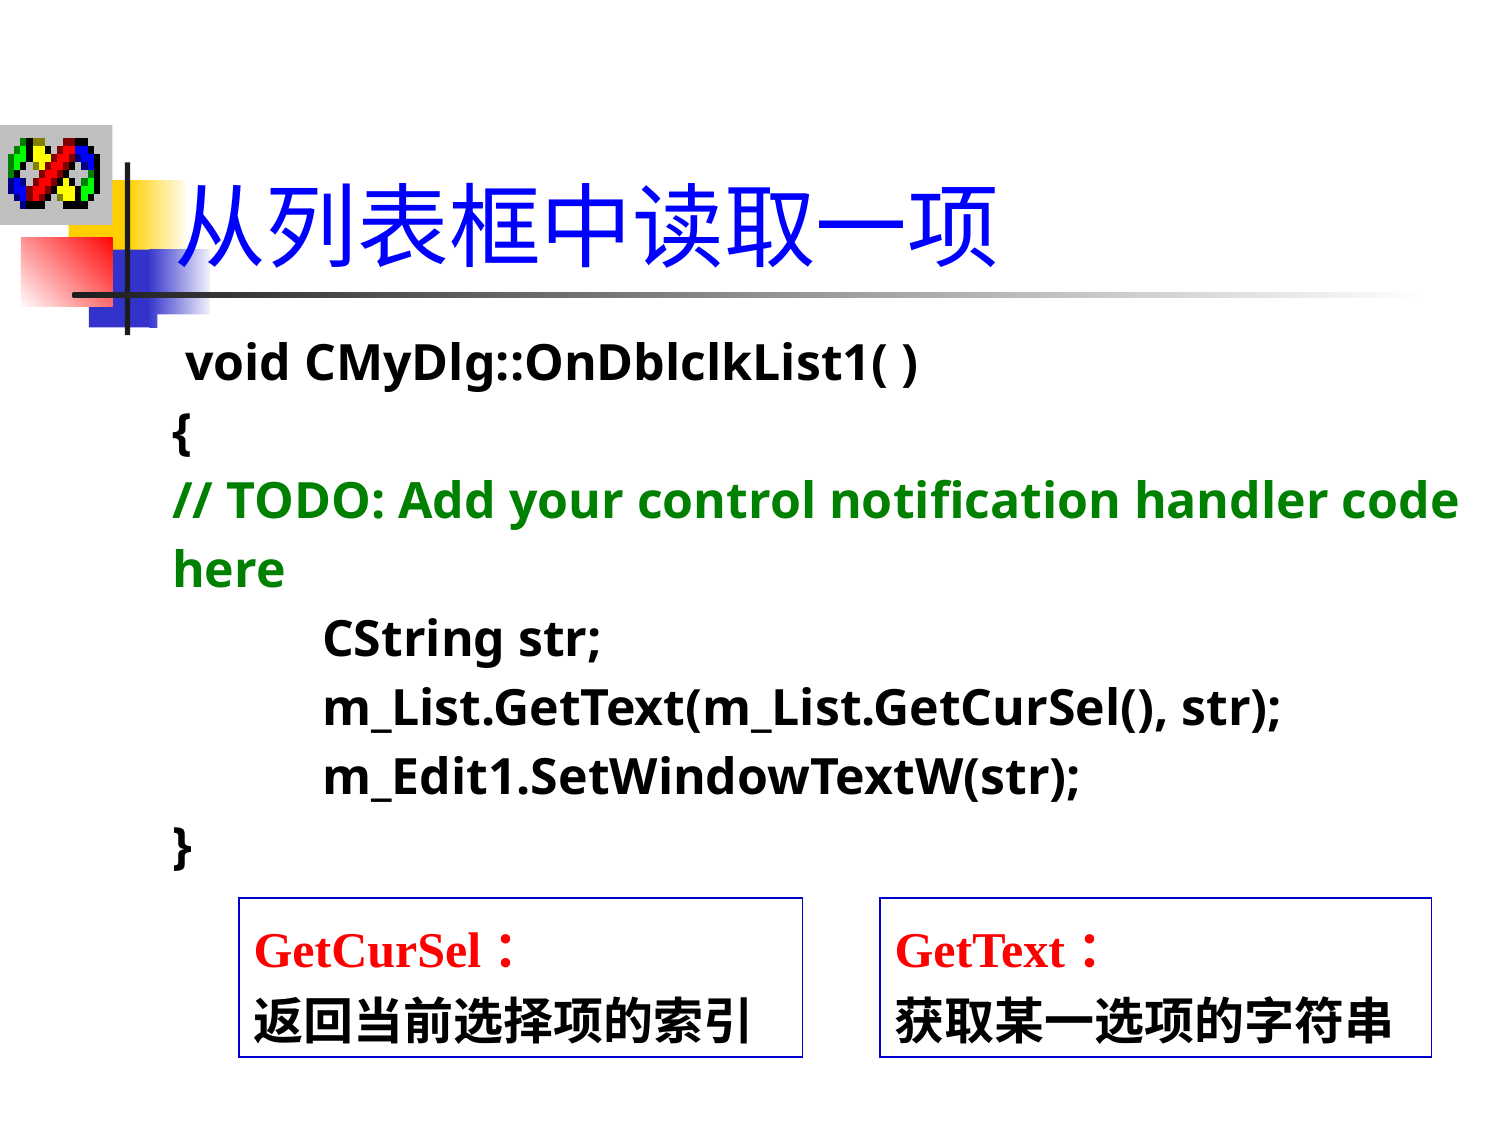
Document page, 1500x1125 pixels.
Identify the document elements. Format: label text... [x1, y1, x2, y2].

text_box GetText： 获取某一选项的字符串 [879, 898, 1432, 1057]
picture [0, 125, 113, 225]
text_box GetCurSel： 返回当前选择项的索引 [238, 898, 803, 1057]
text_box void CMyDlg::OnDblclkList1( ) { // TODO: Add your control notification handler code here CString str; m_List.GetText(m_List.GetCurSel(), str); m_Edit1.SetWindowTextW(str); } [157, 314, 1483, 881]
text_box 从列表框中读取一项 [159, 161, 1438, 286]
